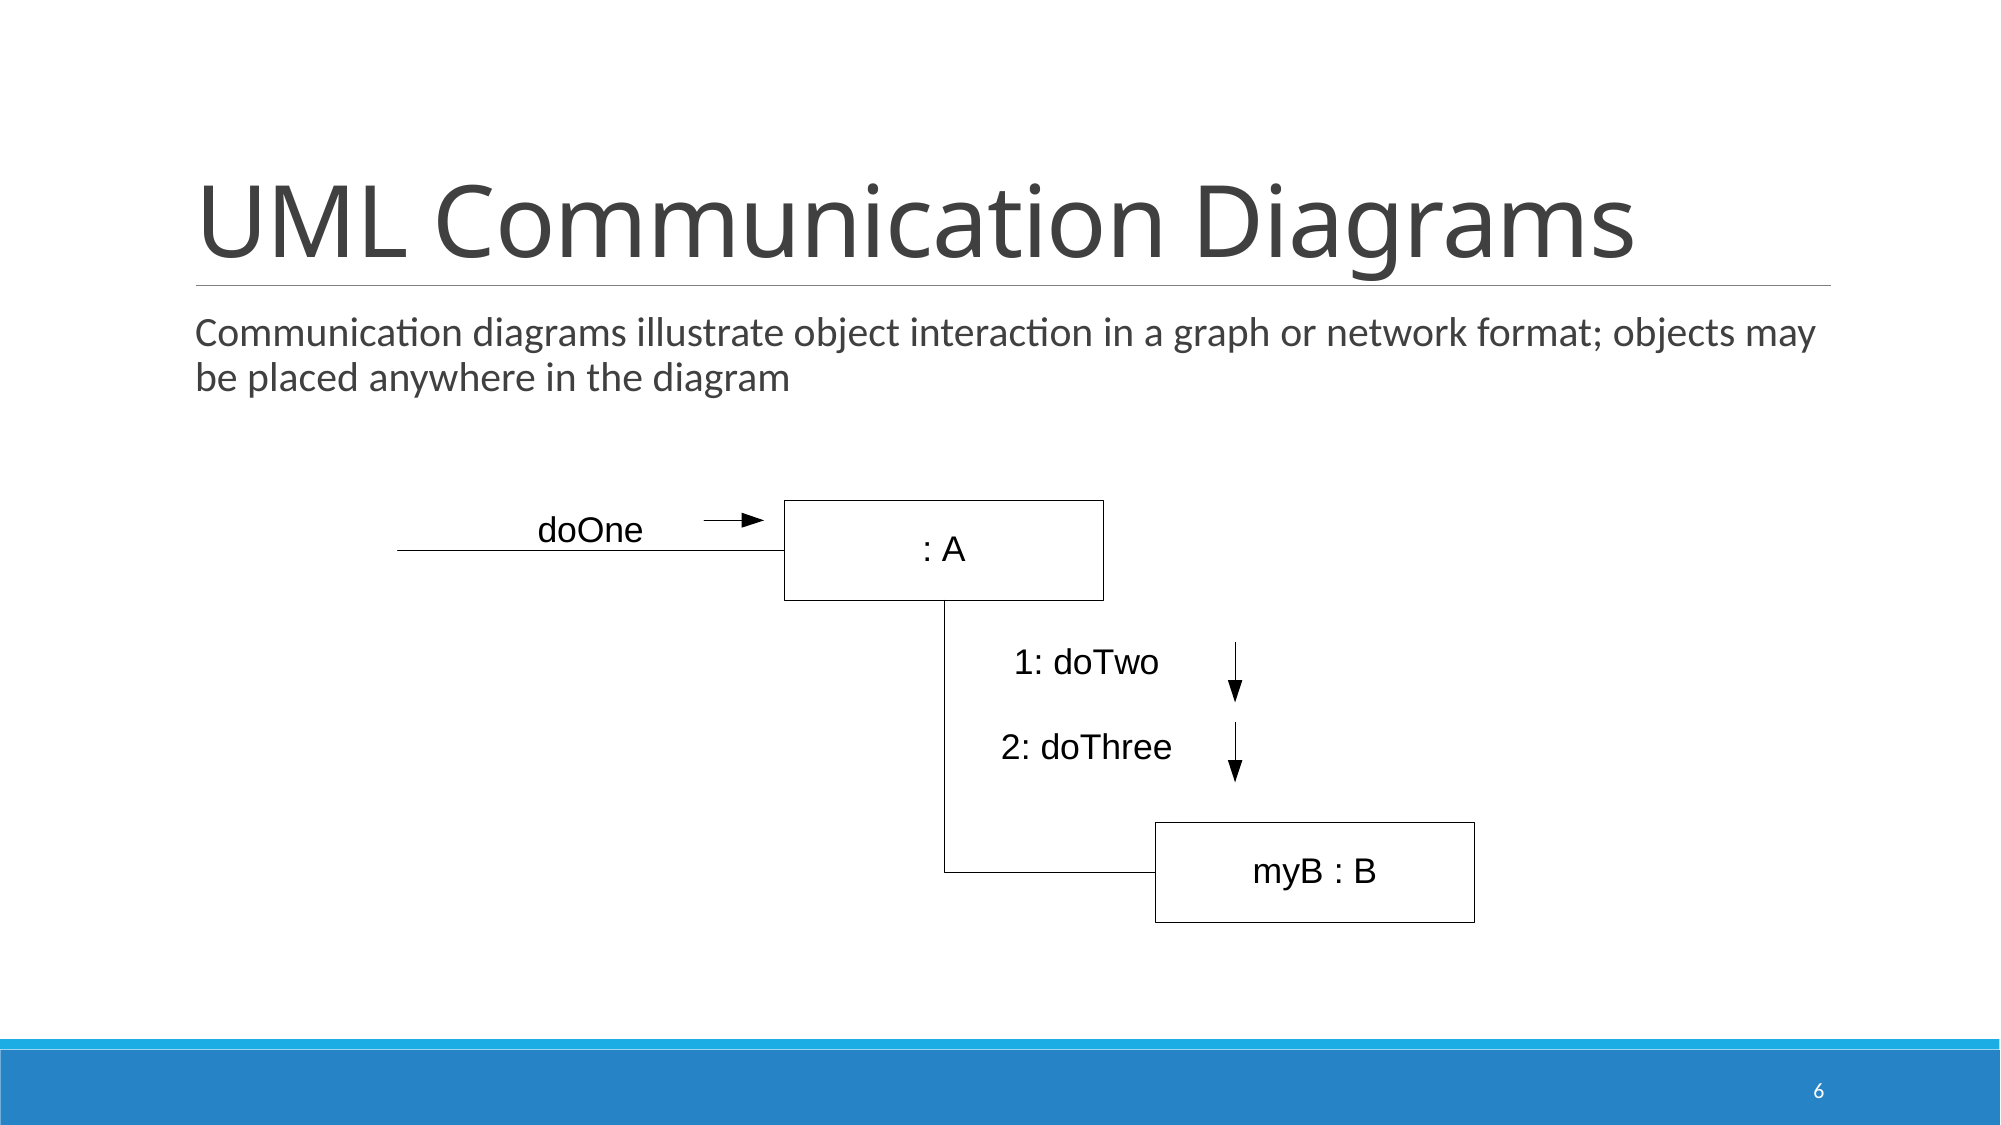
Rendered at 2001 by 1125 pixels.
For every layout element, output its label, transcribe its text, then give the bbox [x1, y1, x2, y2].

slide_number 6 [1624, 1059, 1840, 1120]
list Communication diagrams illustrate object interaction in a graph or network format; objects may be placed anywhere in the diagram [180, 302, 1830, 963]
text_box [391, 491, 1482, 930]
title UML Communication Diagrams [180, 47, 1830, 285]
